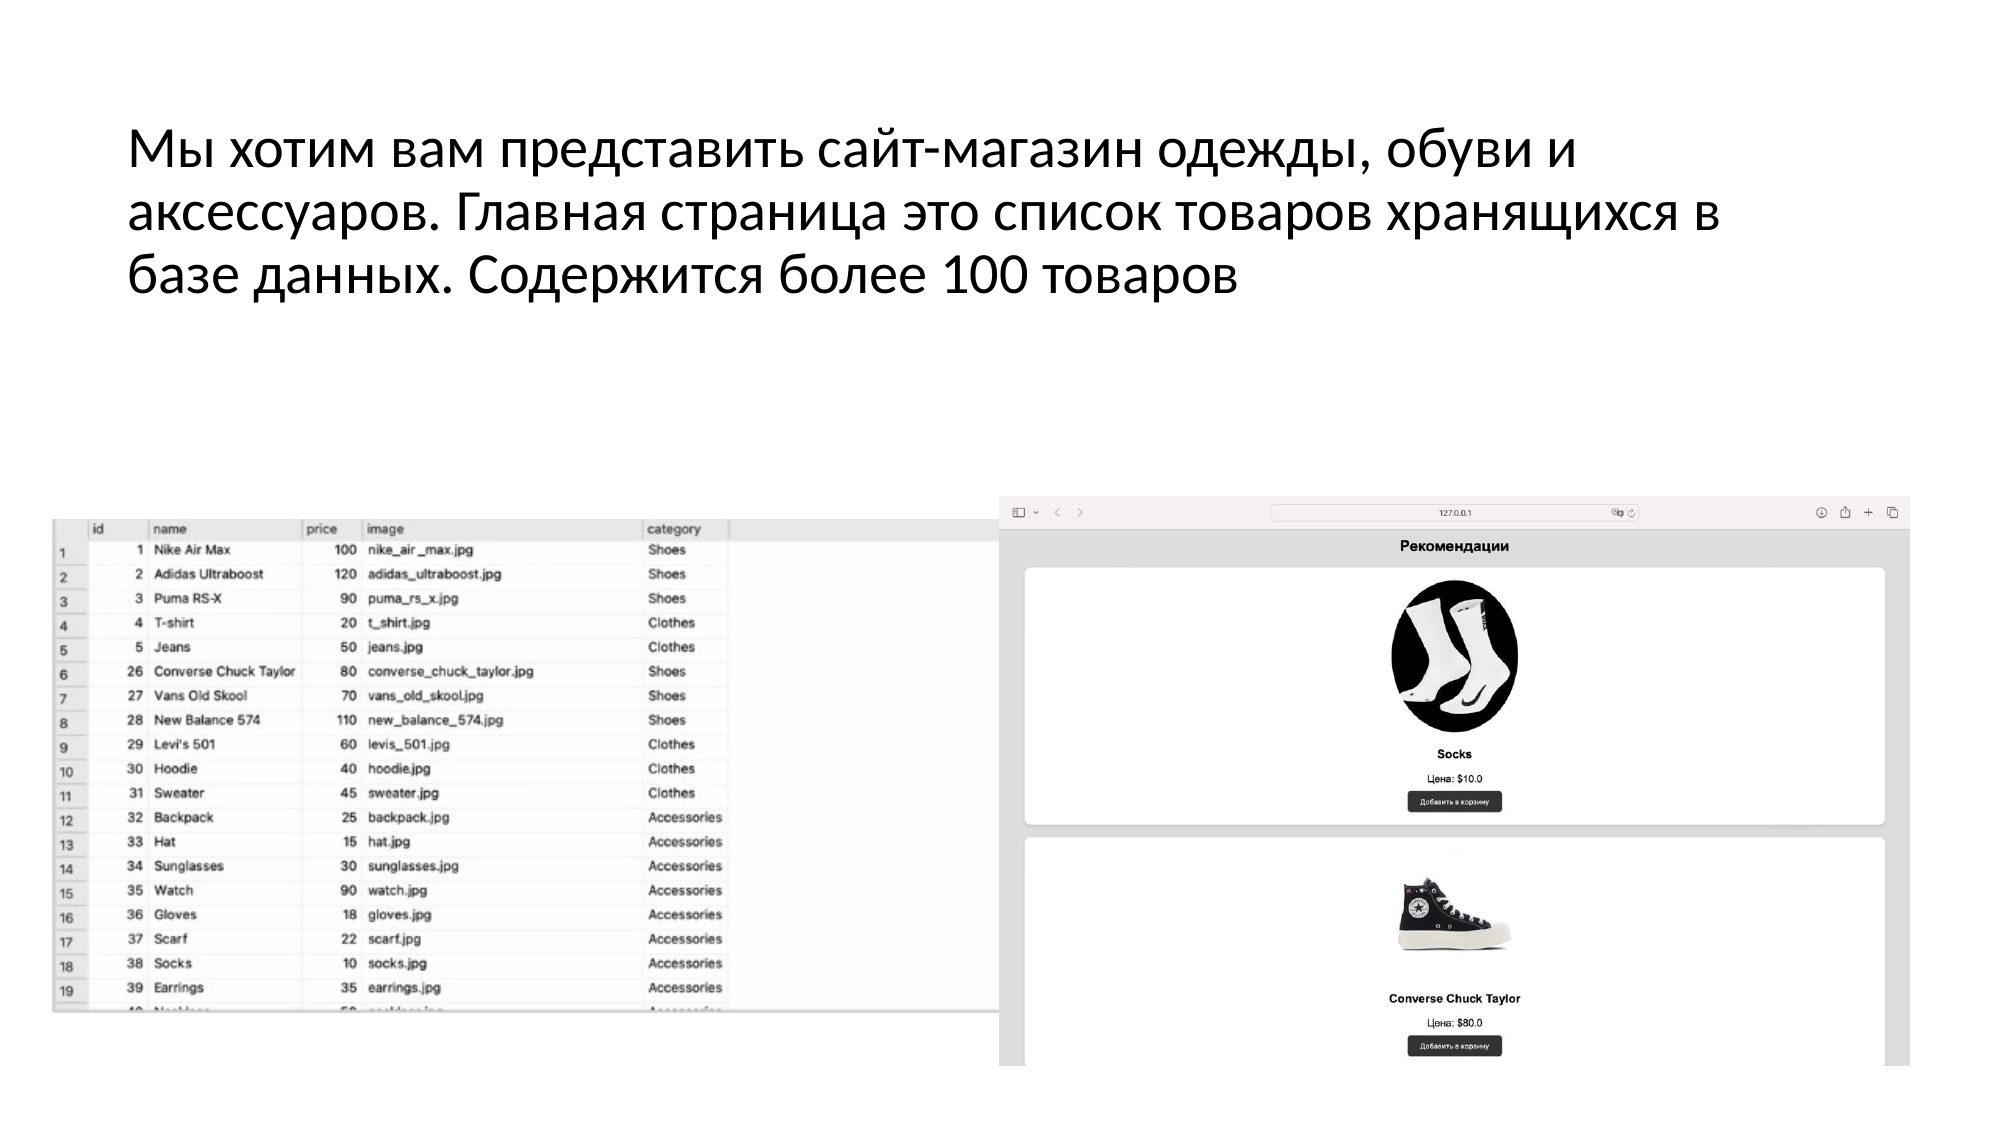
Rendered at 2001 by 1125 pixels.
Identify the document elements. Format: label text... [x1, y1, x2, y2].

picture [52, 496, 1910, 1066]
list Мы хотим вам представить сайт-магазин одежды, обуви и аксессуаров. Главная страница это список товаров хранящихся в базе данных. Содержится более 100 товаров [112, 109, 1838, 519]
